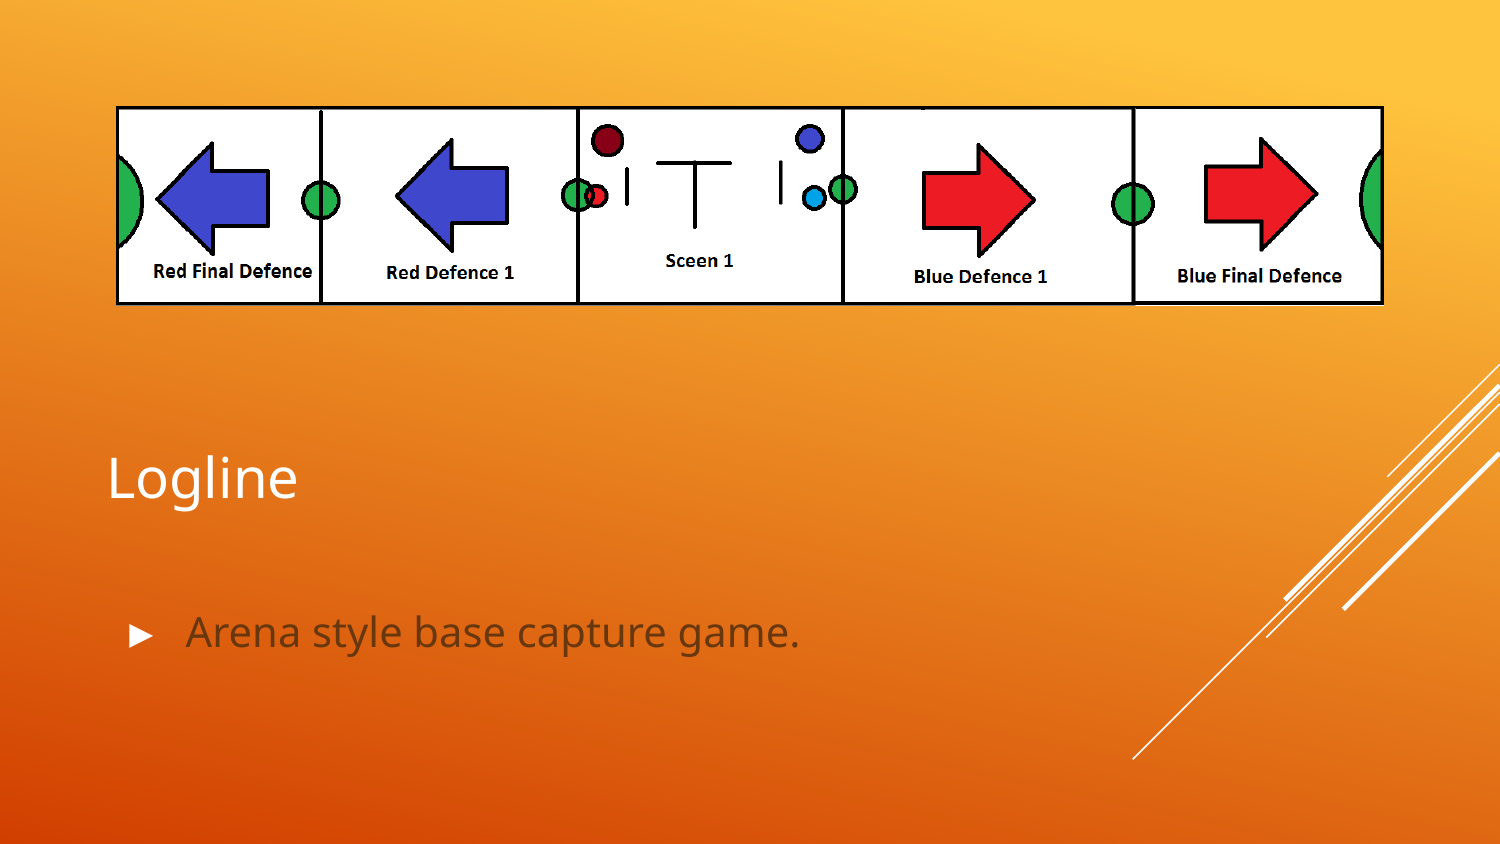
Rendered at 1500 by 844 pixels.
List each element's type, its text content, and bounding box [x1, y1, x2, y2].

text_box Arena style base capture game. [99, 519, 1401, 742]
picture [115, 105, 1385, 306]
title Logline [94, 410, 1145, 542]
